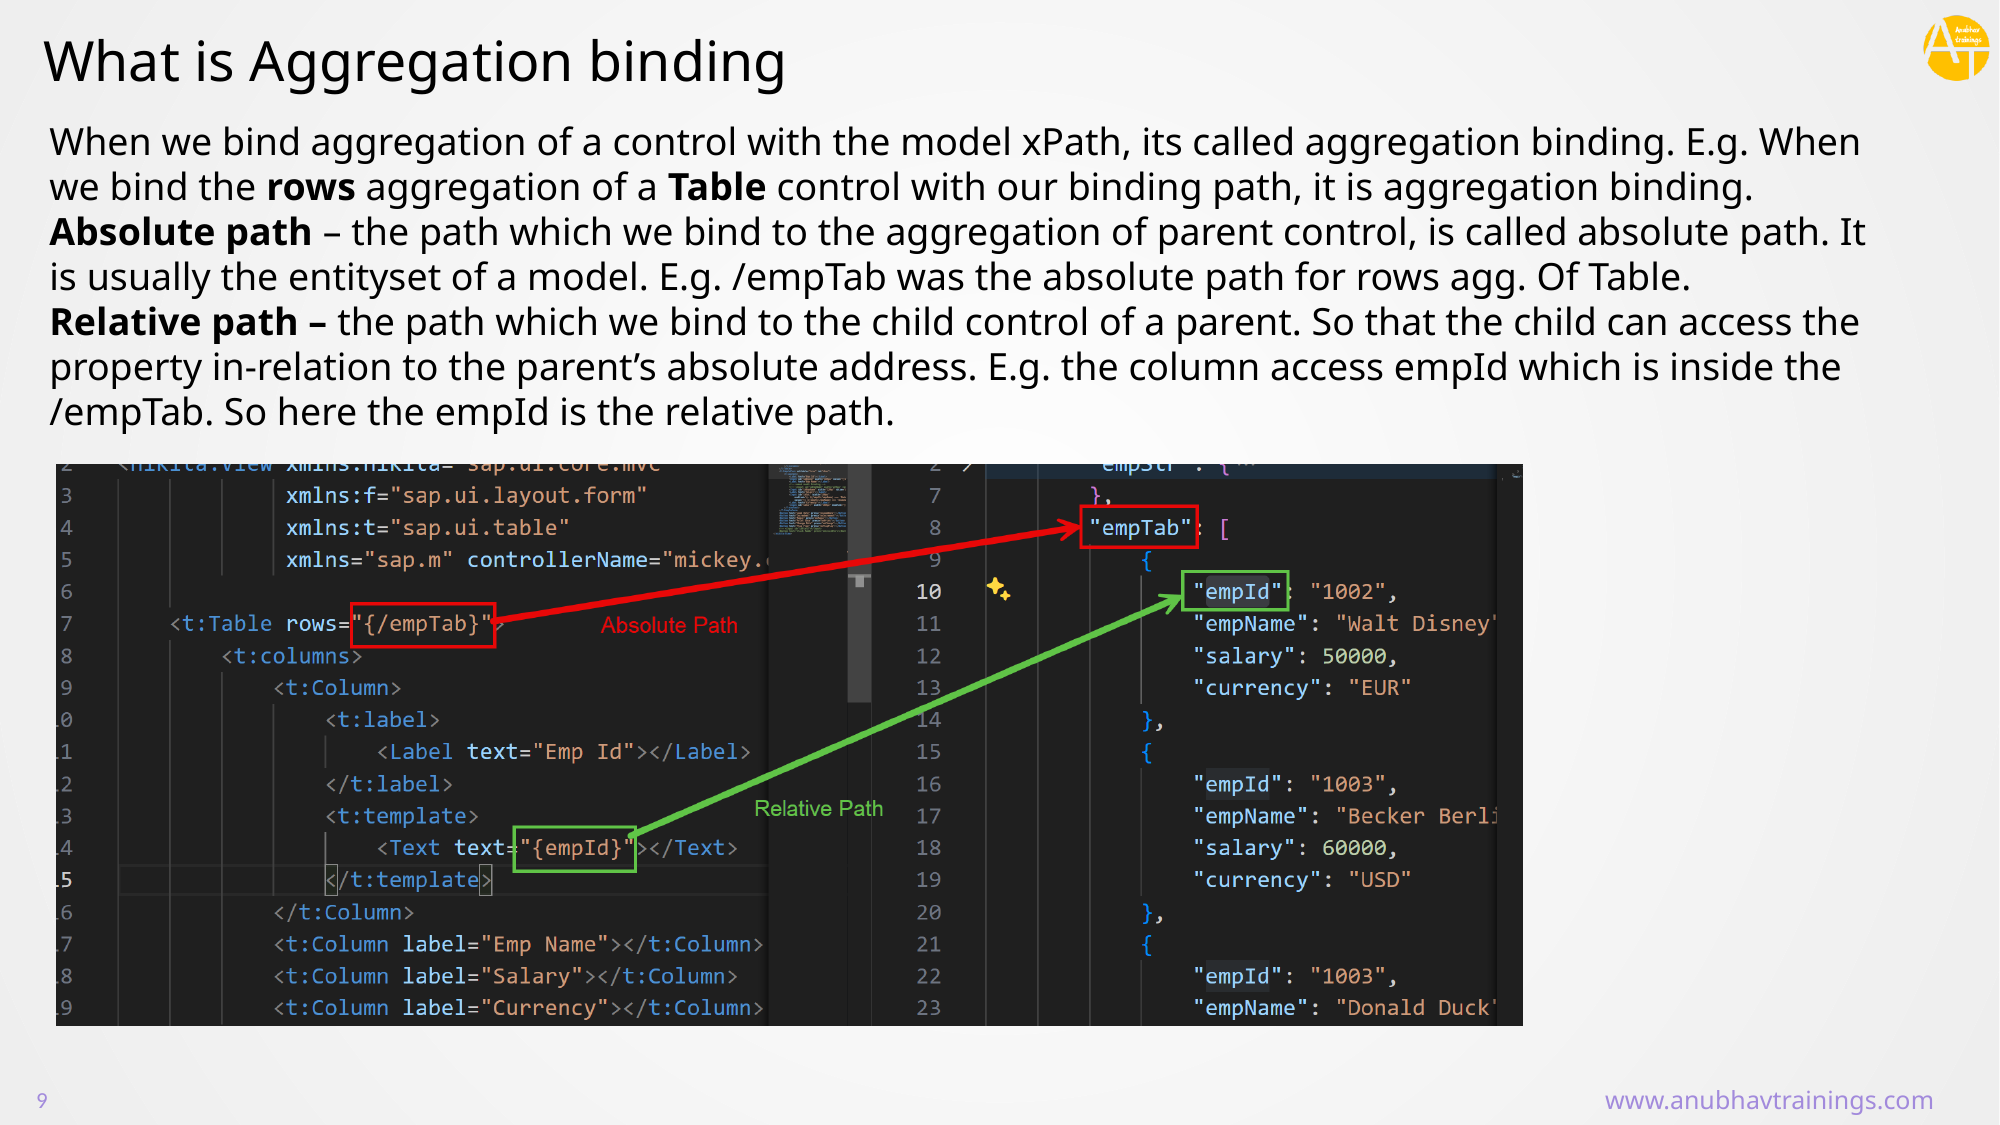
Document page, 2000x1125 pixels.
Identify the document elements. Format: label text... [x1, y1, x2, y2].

text_box What is Aggregation binding [23, 23, 1850, 108]
text_box www.anubhavtrainings.com [1585, 1074, 2000, 1125]
picture [56, 464, 1523, 1026]
text_box 9 [19, 1076, 56, 1124]
picture [1917, 11, 1993, 86]
text_box When we bind aggregation of a control with the model xPath, its called aggregation binding. E.g. When we bind the rows aggregation of a Table control with our binding path, it is aggregation binding. Absolute path – the path which we bind to the aggregation of parent control, is called absolute path. It is usually the entityset of a model. E.g. /empTab was the absolute path for rows agg. Of Table. Relative path – the path which we bind to the child control of a parent. So that the child can access the property in-relation to the parent’s absolute address. E.g. the column access empId which is inside the /empTab. So here the empId is the relative path. [29, 107, 1914, 488]
